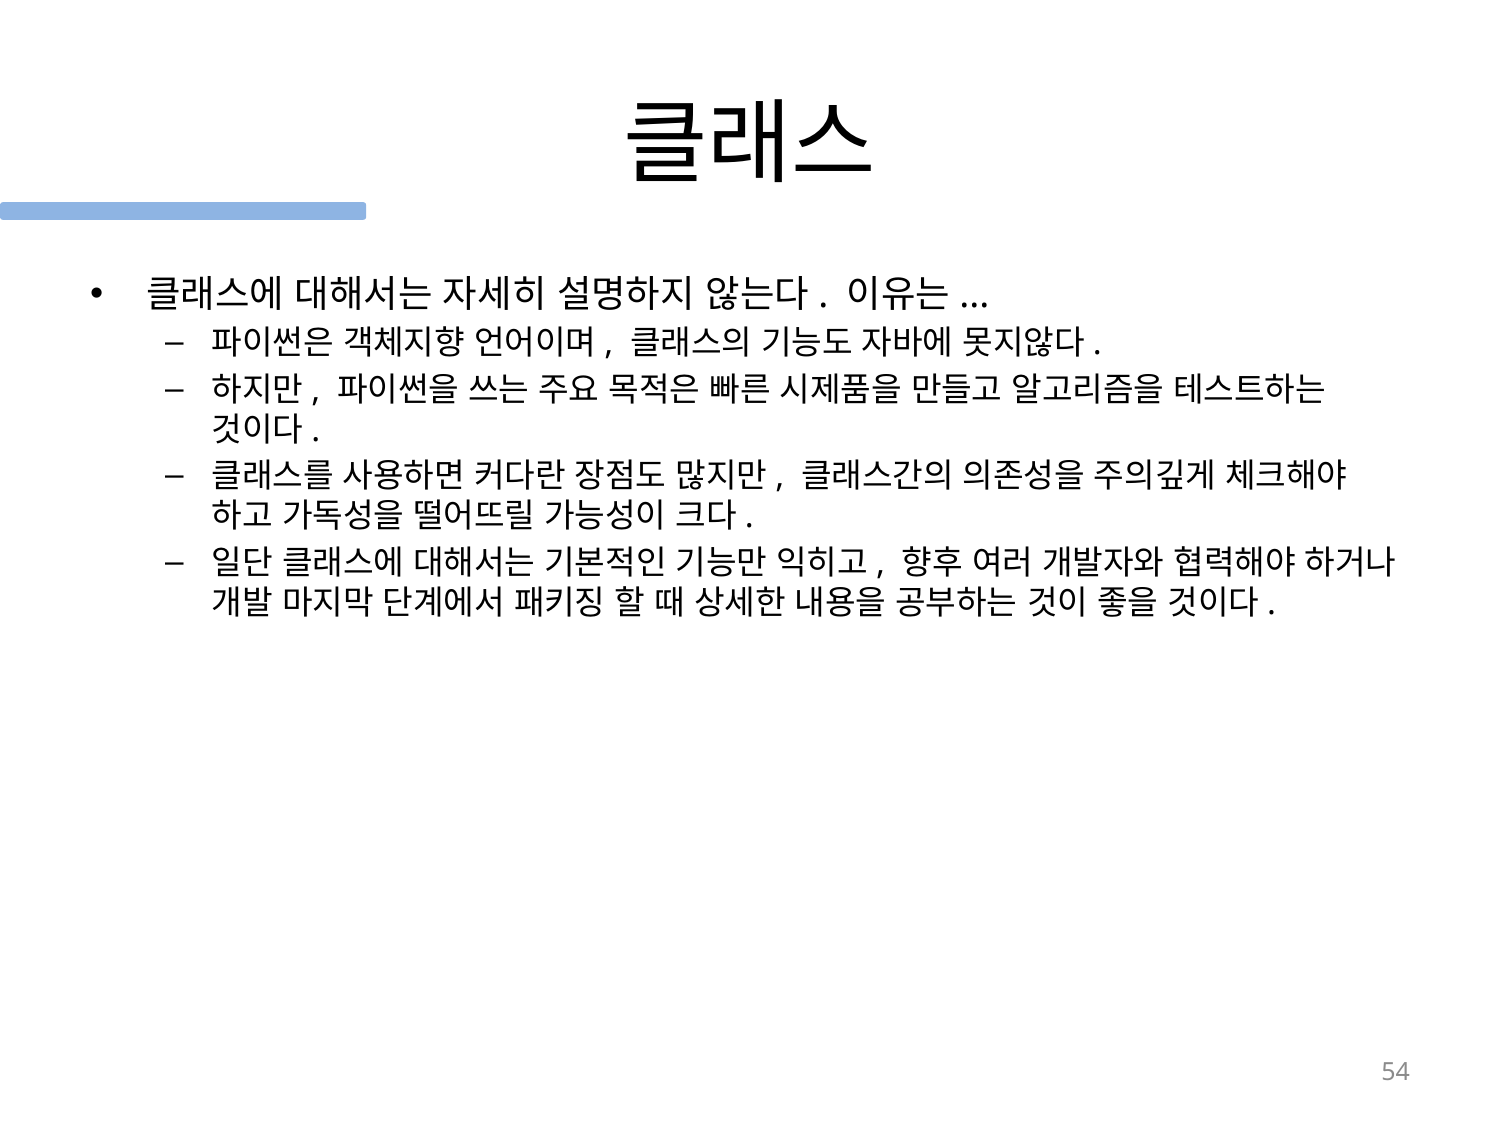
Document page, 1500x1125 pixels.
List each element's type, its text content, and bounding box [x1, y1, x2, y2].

slide_number 54 [1074, 1042, 1425, 1103]
title 클래스 [75, 45, 1425, 233]
text_box [0, 200, 369, 222]
list 클래스에 대해서는 자세히 설명하지 않는다. 이유는... 파이썬은 객체지향 언어이며, 클래스의 기능도 자바에 못지않다. 하지만, 파이썬을 쓰는 주요 목적은 빠른 시제품을 만들고 알고리즘을 테스트하는 것이다. 클래스를 사용하면 커다란 장점도 많지만, 클래스간의 의존성을 주의깊게 체크해야 하고 가독성을 떨어뜨릴 가능성이 크다. 일단 클래스에 대해서는 기본적인 기능만 익히고, 향후 여러 개발자와 협력해야 하거나 개발 마지막 단계에서 패키징 할 때 상세한 내용을 공부하는 것이 좋을 것이다. [75, 262, 1425, 1005]
